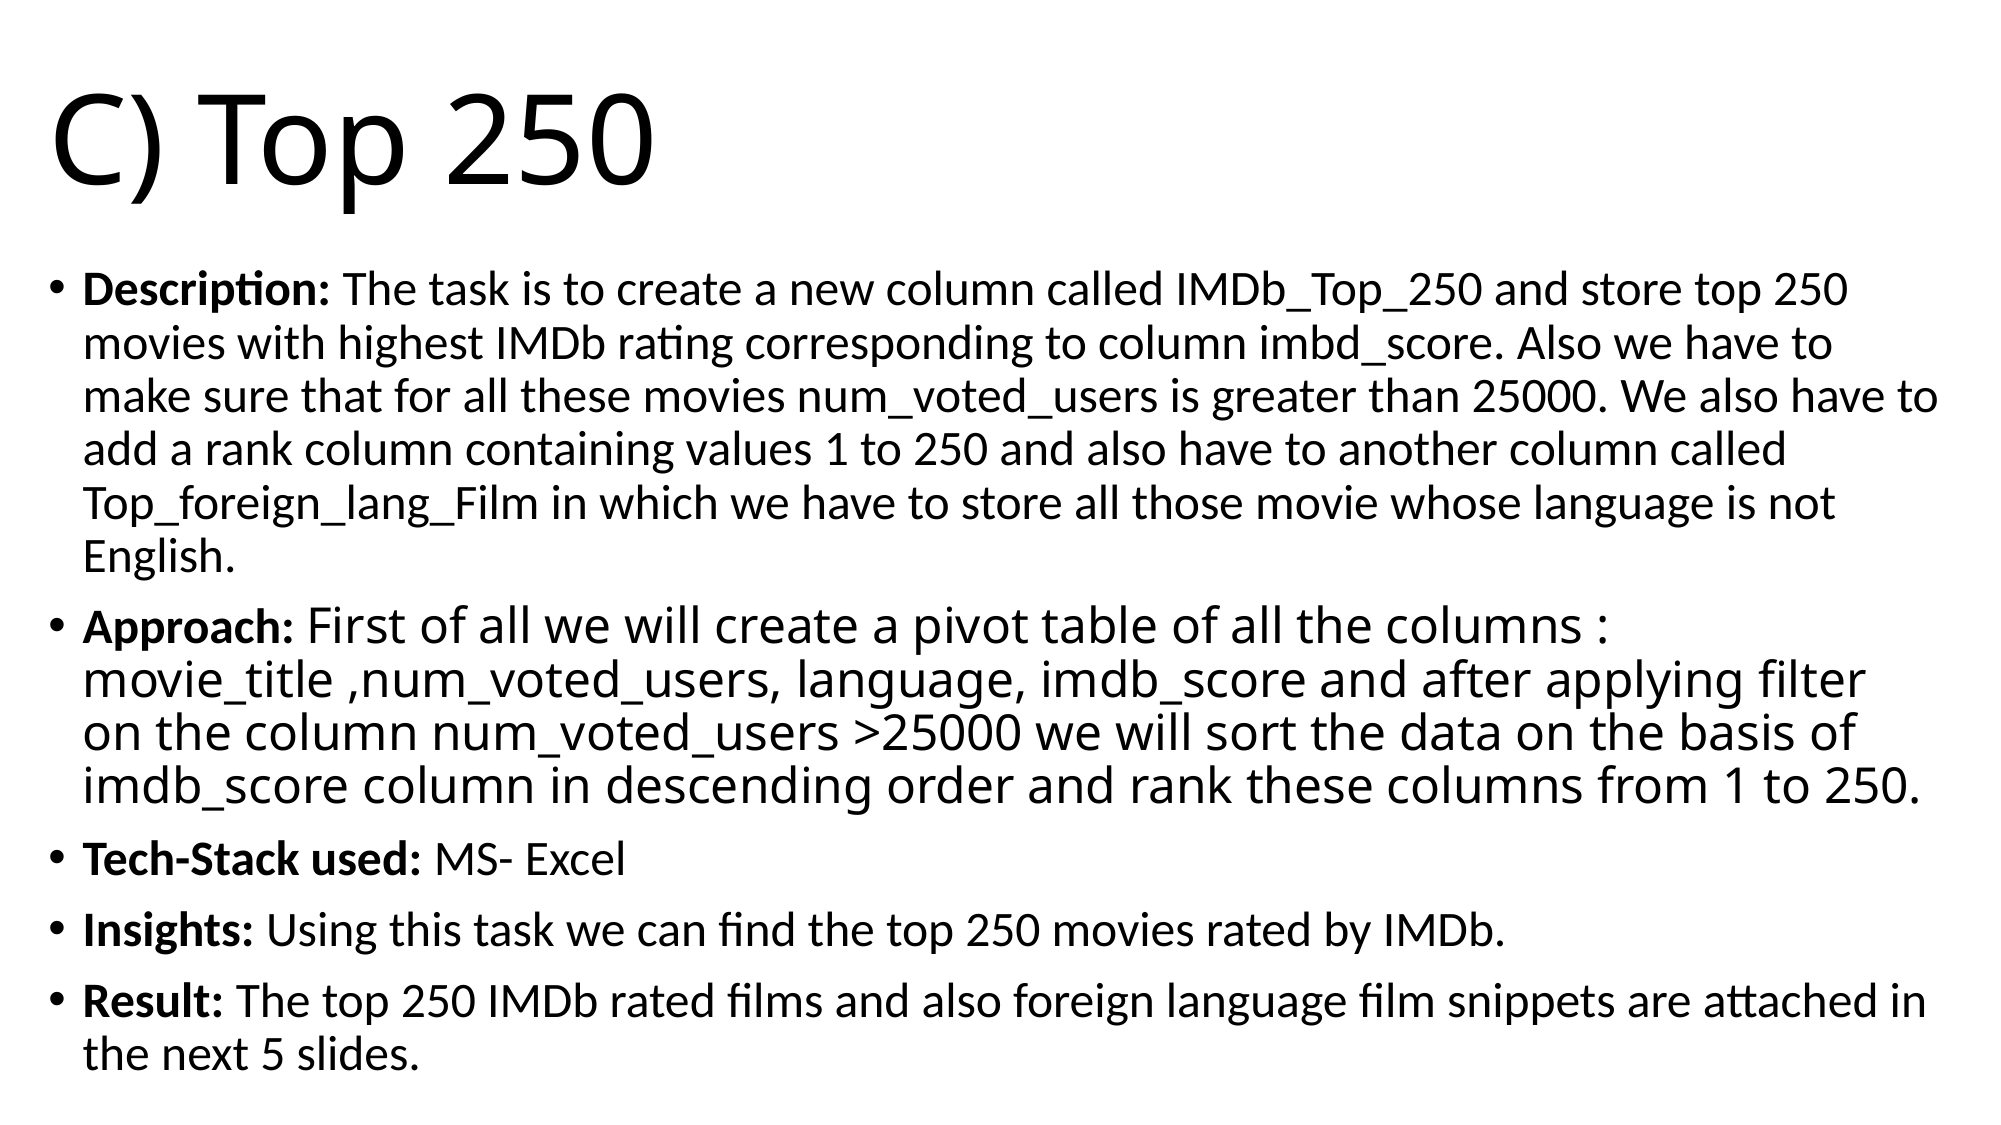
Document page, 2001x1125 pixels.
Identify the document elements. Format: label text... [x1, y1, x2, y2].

title C) Top 250 [33, 59, 1956, 228]
list Description: The task is to create a new column called IMDb_Top_250 and store top 250 movies with highest IMDb rating corresponding to column imbd_score. Also we have to make sure that for all these movies num_voted_users is greater than 25000. We also have to add a rank column containing values 1 to 250 and also have to another column called Top_foreign_lang_Film in which we have to store all those movie whose language is not English. Approach: First of all we will create a pivot table of all the columns : movie_title ,num_voted_users, language, imdb_score and after applying filter on the column num_voted_users >25000 we will sort the data on the basis of imdb_score column in descending order and rank these columns from 1 to 250. Tech-Stack used: MS- Excel Insights: Using this task we can find the top 250 movies rated by IMDb. Result: The top 250 IMDb rated films and also foreign language film snippets are attached in the next 5 slides. [33, 255, 1956, 1100]
